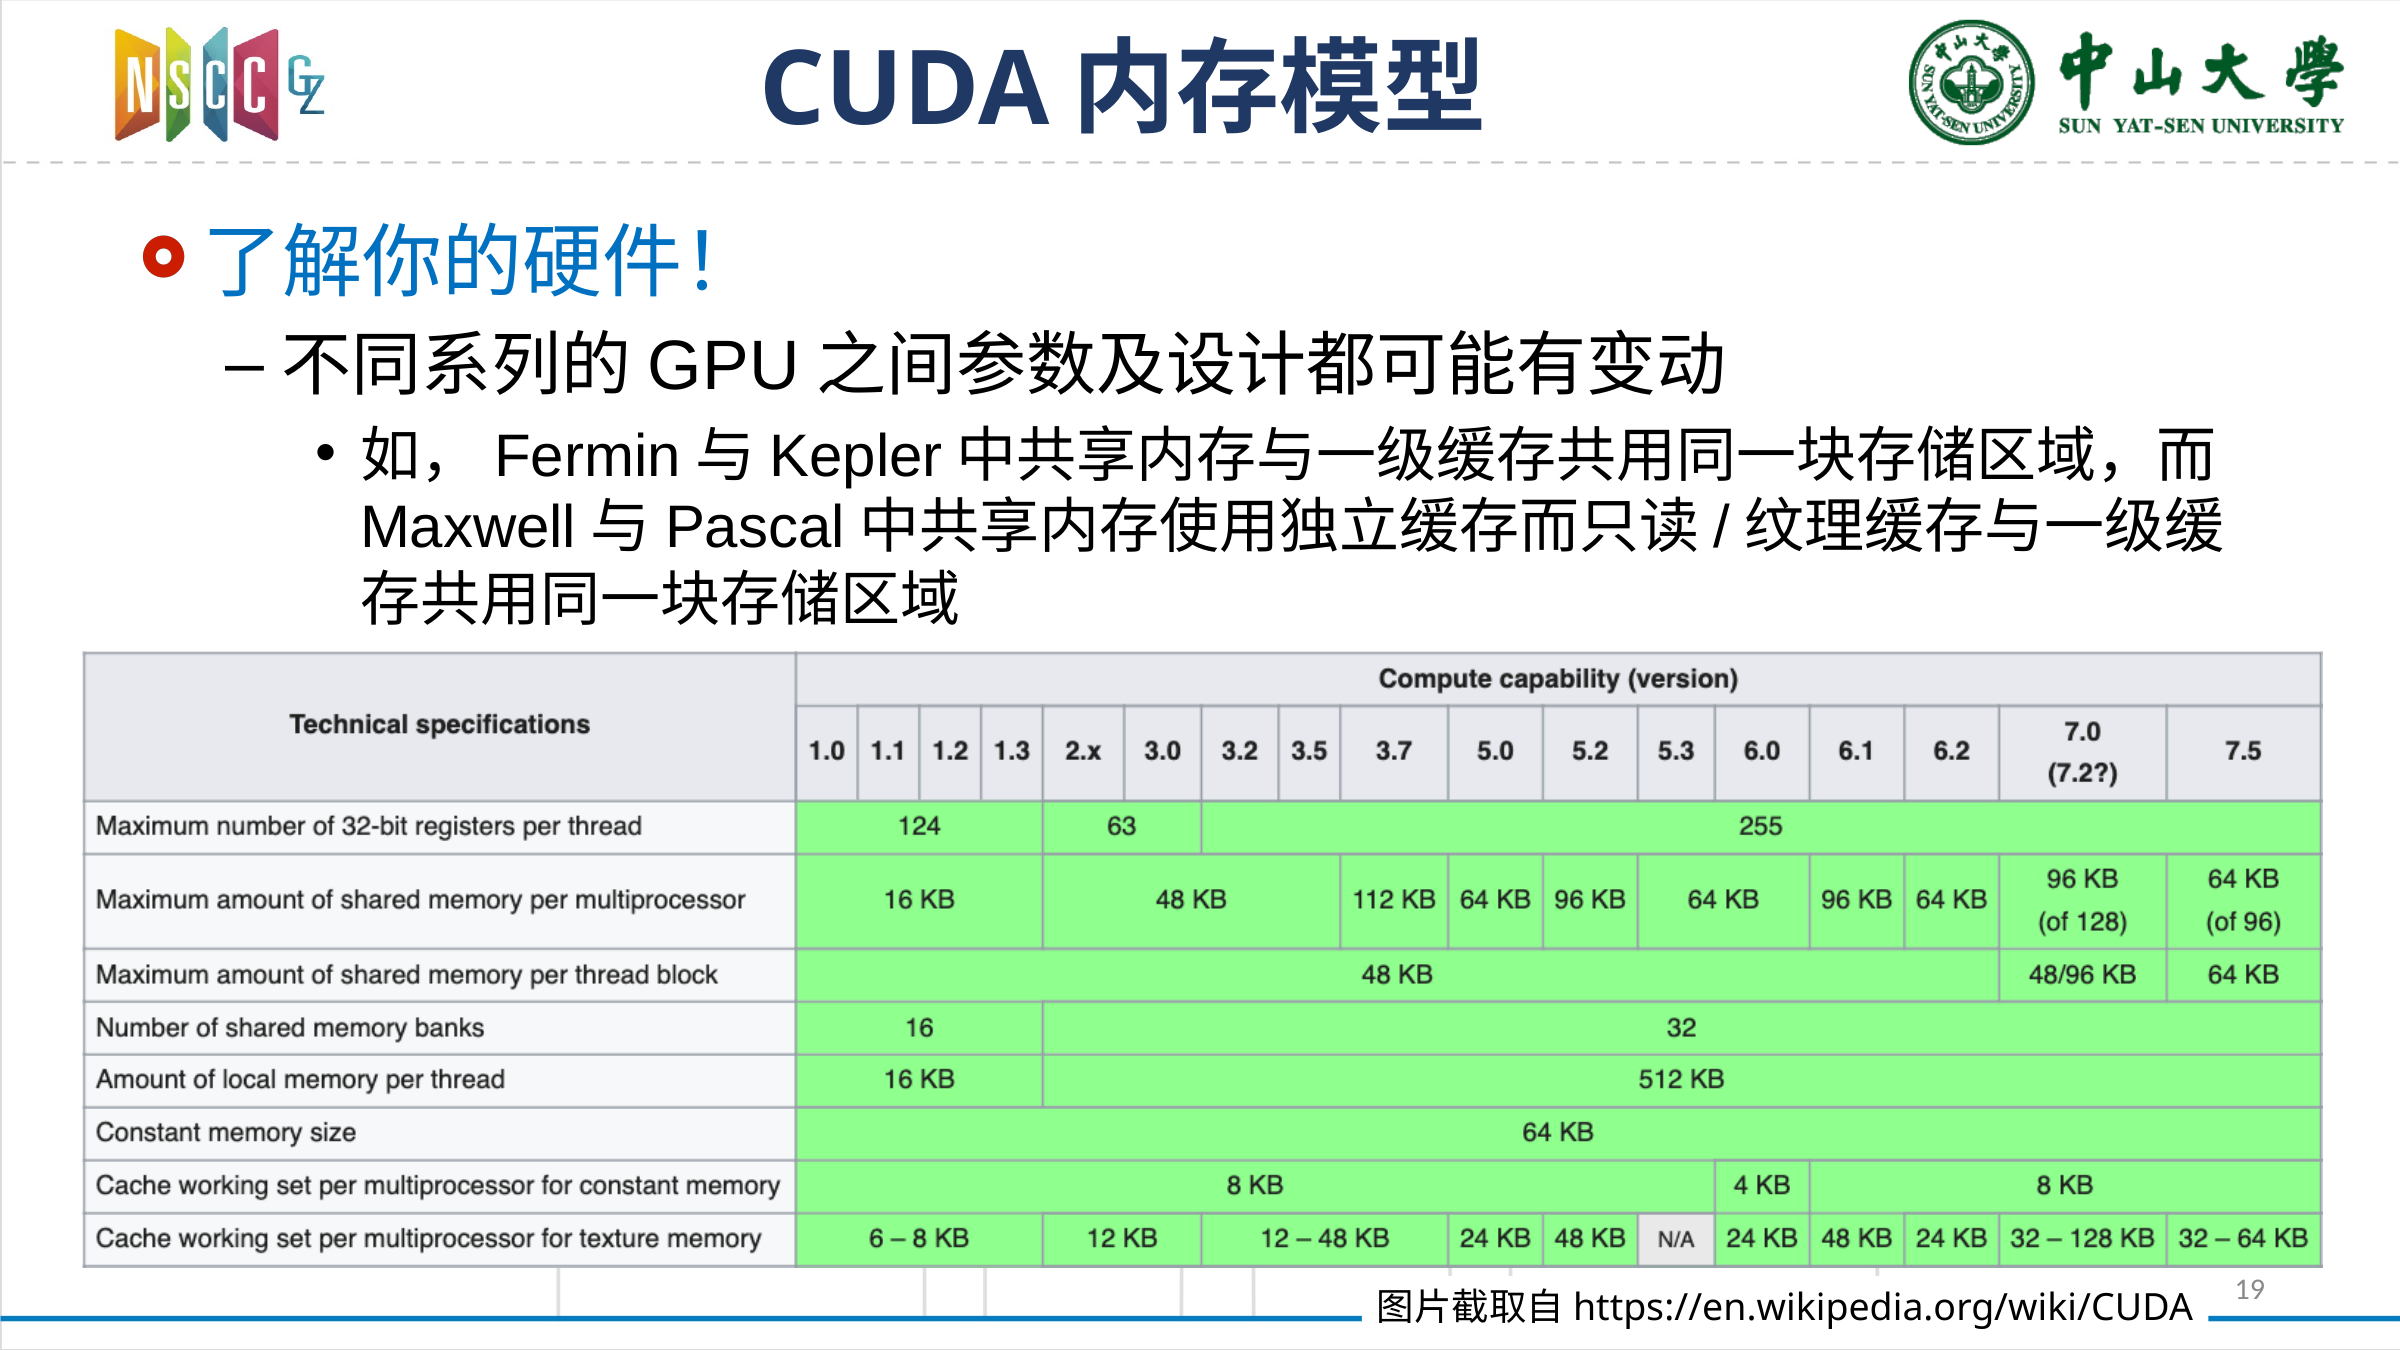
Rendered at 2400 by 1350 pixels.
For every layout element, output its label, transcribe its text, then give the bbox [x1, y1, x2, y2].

title CUDA内存模型 [349, 13, 1897, 153]
text_box 图片截取自https://en.wikipedia.org/wiki/CUDA [1361, 1279, 2209, 1336]
slide_number 19 [2209, 1279, 2280, 1324]
list 了解你的硬件！ 不同系列的GPU之间参数及设计都可能有变动 如，Fermin与Kepler中共享内存与一级缓存共用同一块存储区域，而Maxwell与Pascal中共享内存使用独立缓存而只读/纹理缓存与一级缓存共用同一块存储区域 [120, 202, 2280, 650]
picture [0, 0, 2400, 1350]
